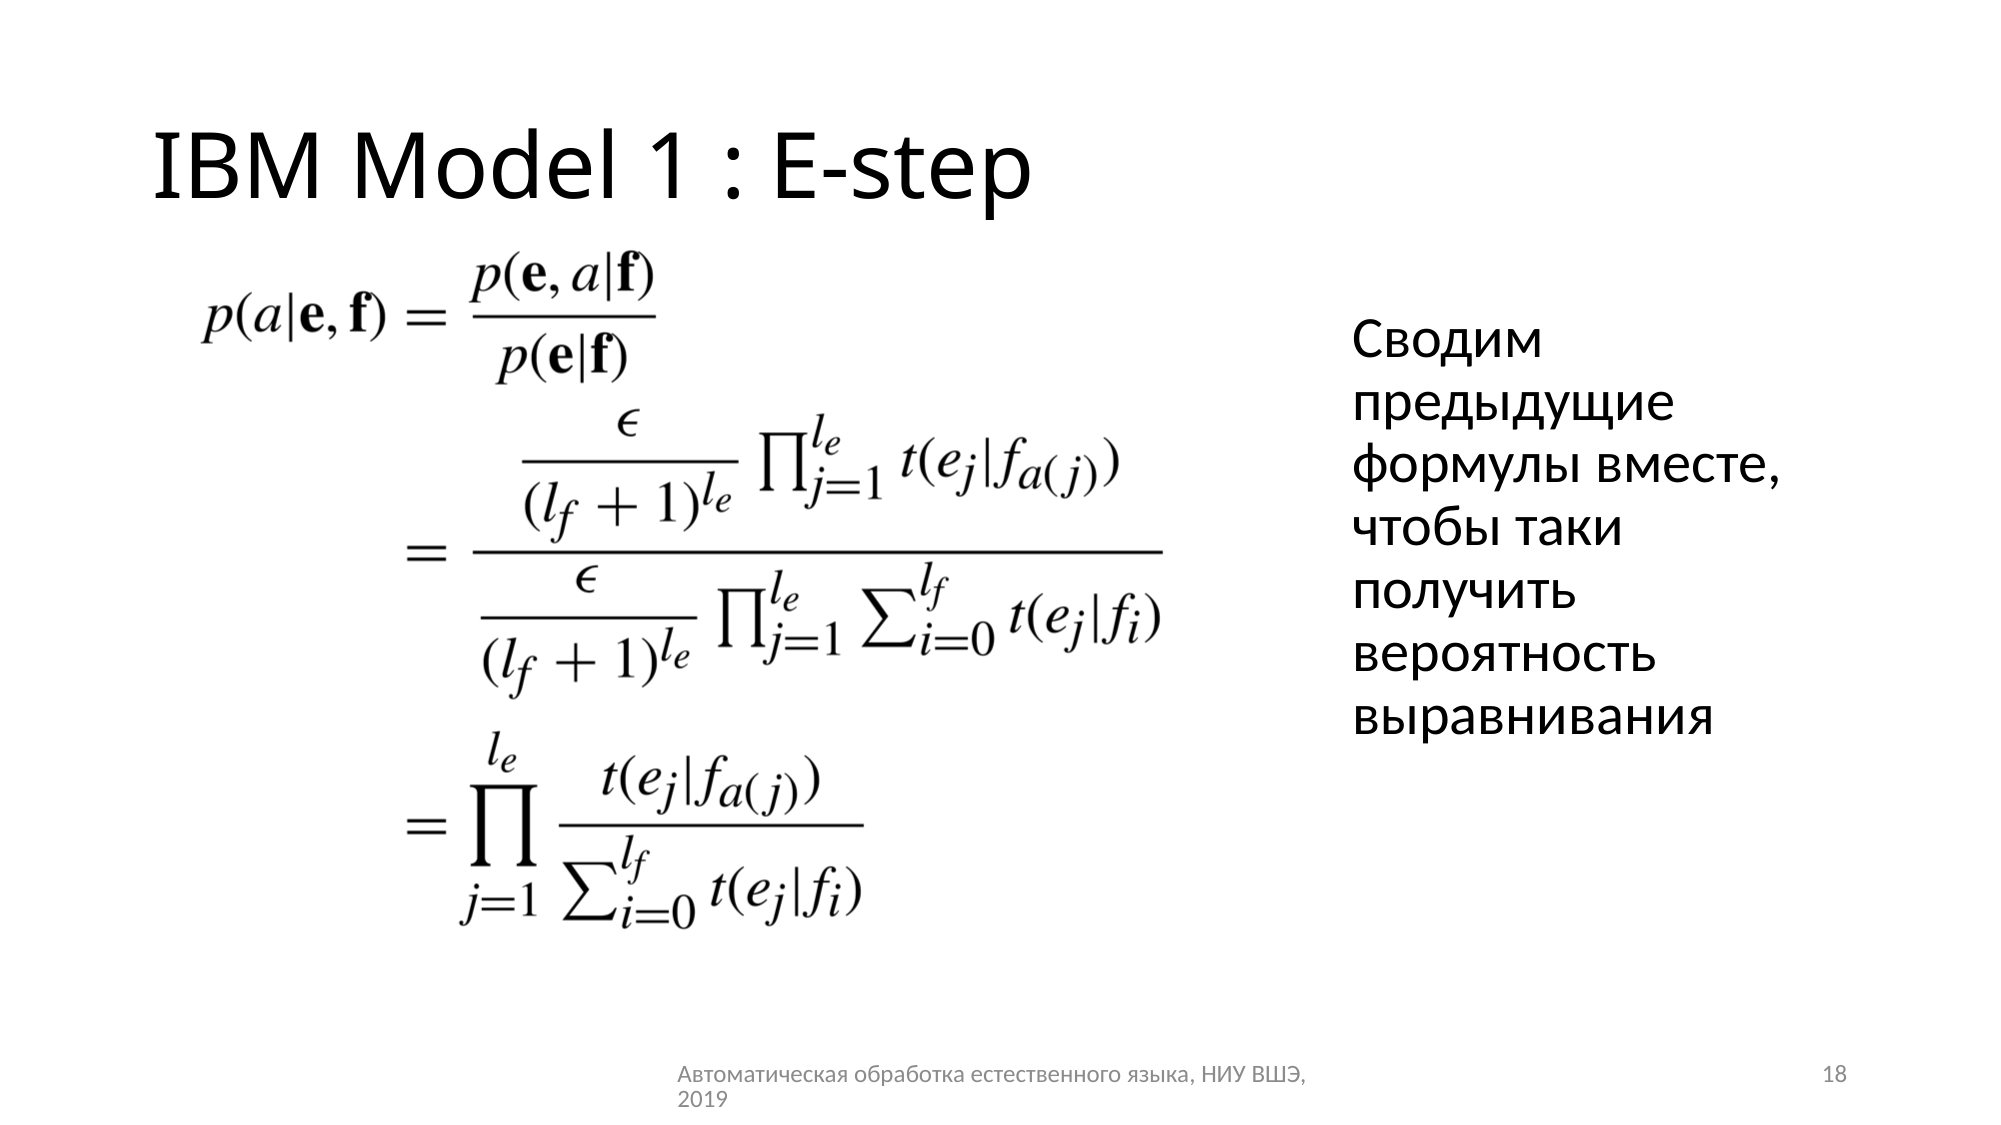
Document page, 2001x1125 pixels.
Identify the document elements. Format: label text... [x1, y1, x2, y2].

picture [156, 219, 1300, 958]
slide_number 18 [1412, 1042, 1863, 1103]
title IBM Model 1 : E-step [137, 59, 1863, 278]
footer Автоматическая обработка естественного языка, НИУ ВШЭ, 2019 [662, 1042, 1338, 1103]
list Сводим предыдущие формулы вместе, чтобы таки получить вероятность выравнивания [1337, 299, 1863, 936]
